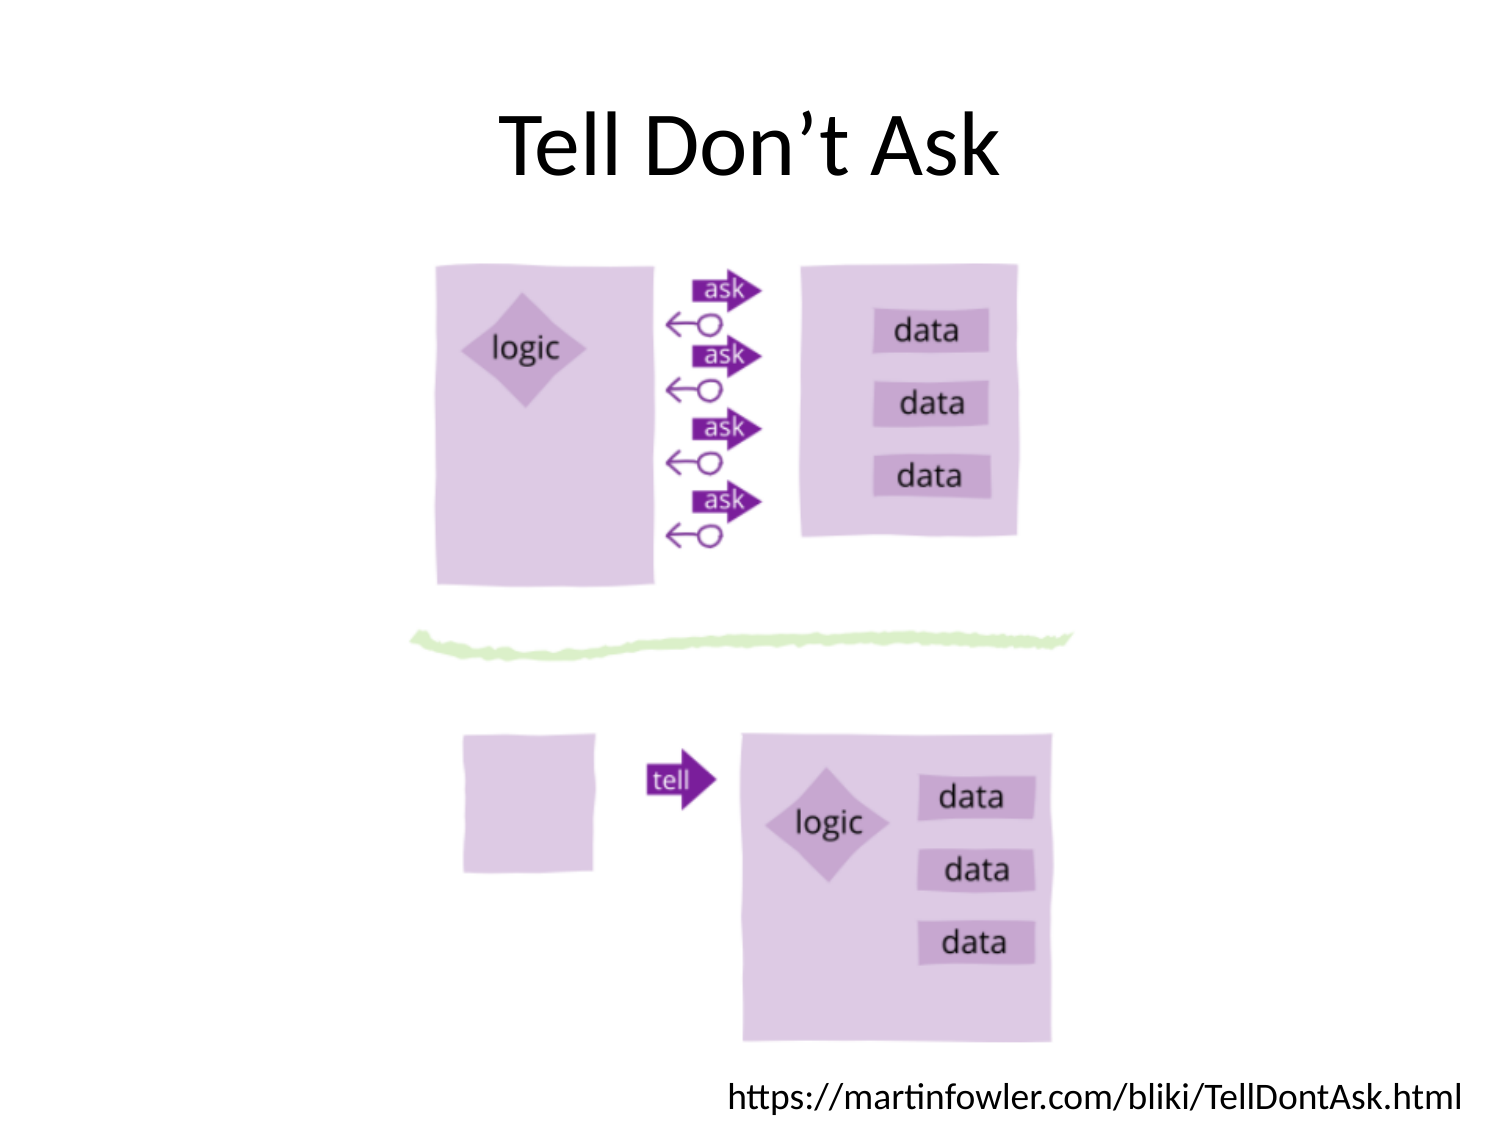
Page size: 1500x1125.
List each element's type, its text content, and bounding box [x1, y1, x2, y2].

picture [378, 244, 1122, 1066]
text_box https://martinfowler.com/bliki/TellDontAsk.html [712, 1064, 1500, 1125]
title Tell Don’t Ask [75, 45, 1425, 233]
